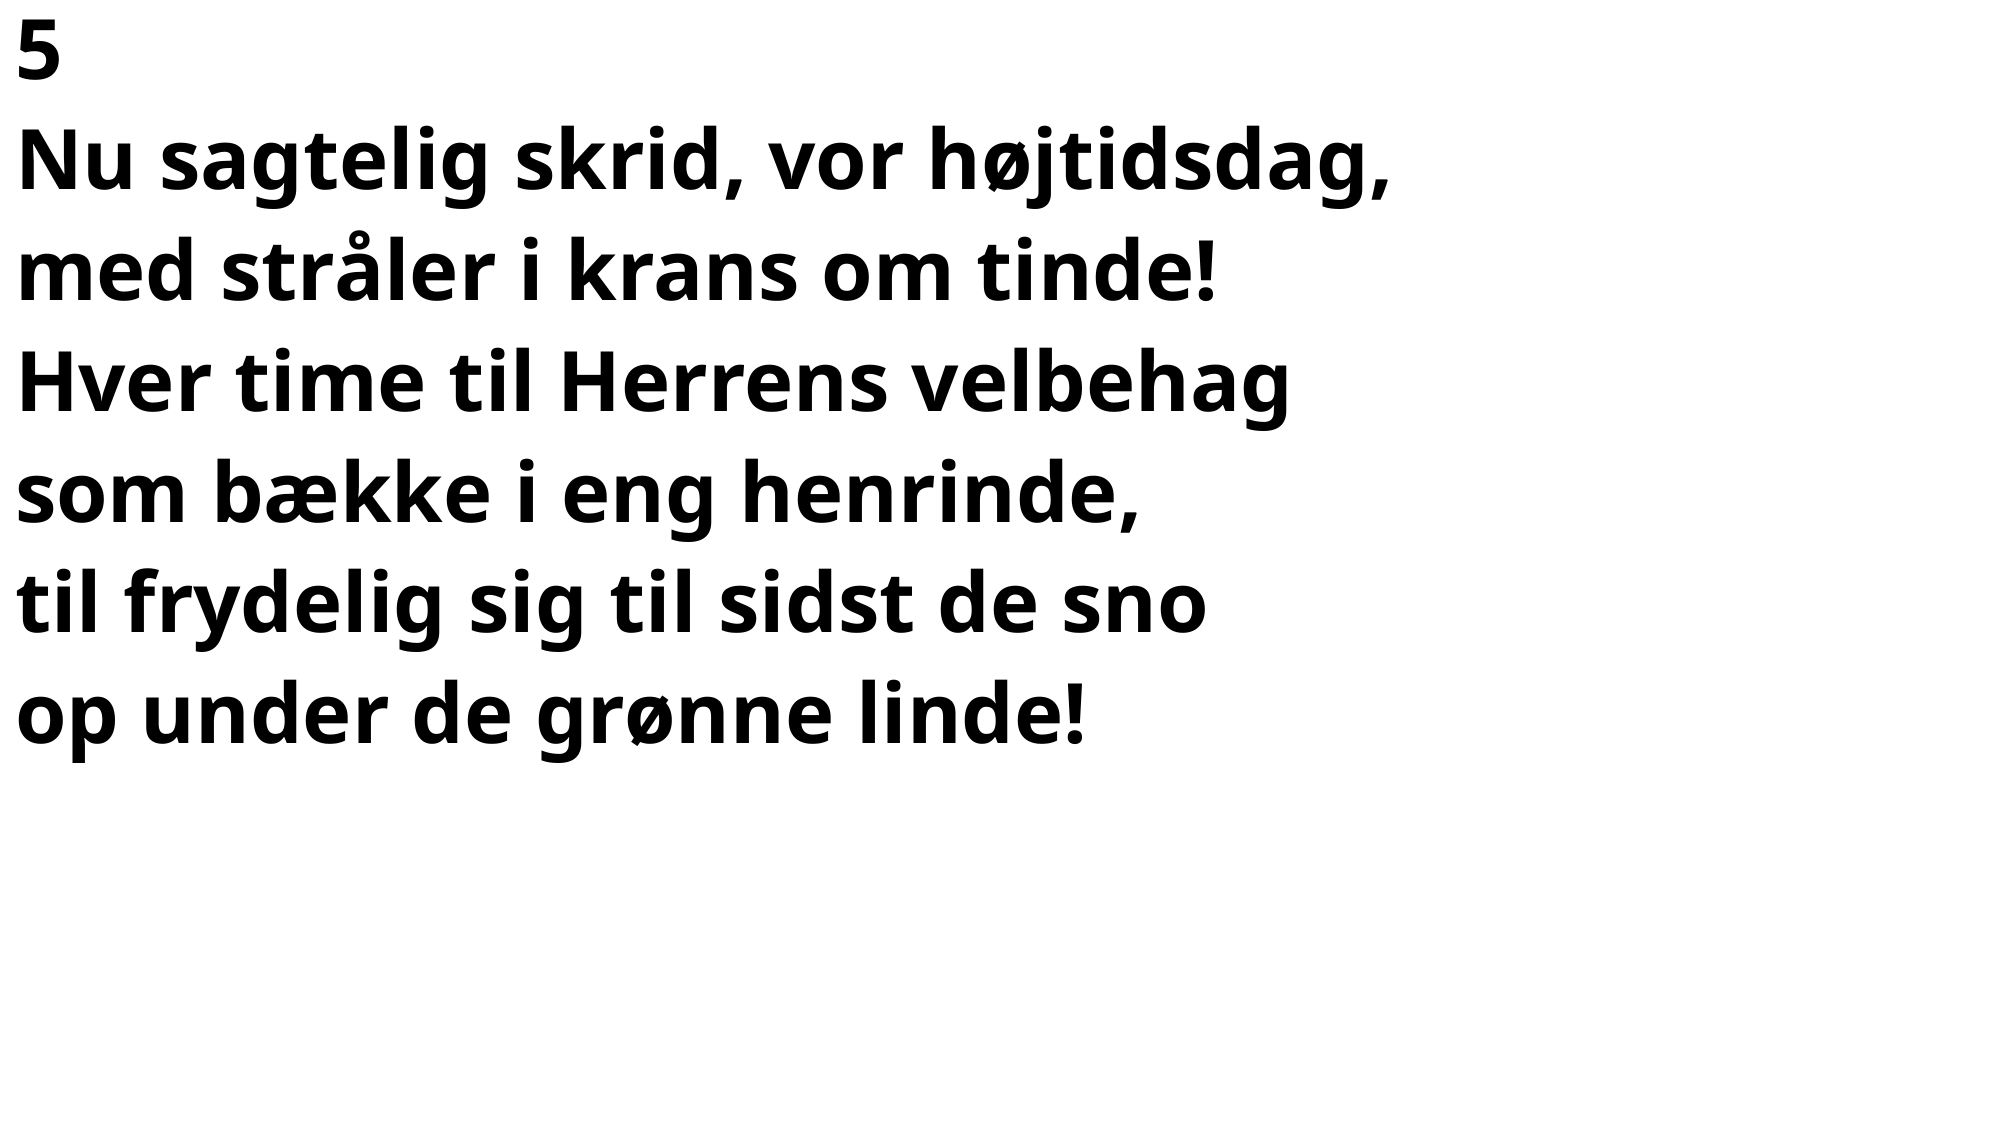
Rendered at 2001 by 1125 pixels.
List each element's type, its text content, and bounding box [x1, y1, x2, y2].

list 5 Nu sagtelig skrid, vor højtidsdag, med stråler i krans om tinde! Hver time til Herrens velbehag som bække i eng henrinde, til frydelig sig til sidst de sno op under de grønne linde! [0, 0, 1725, 1052]
